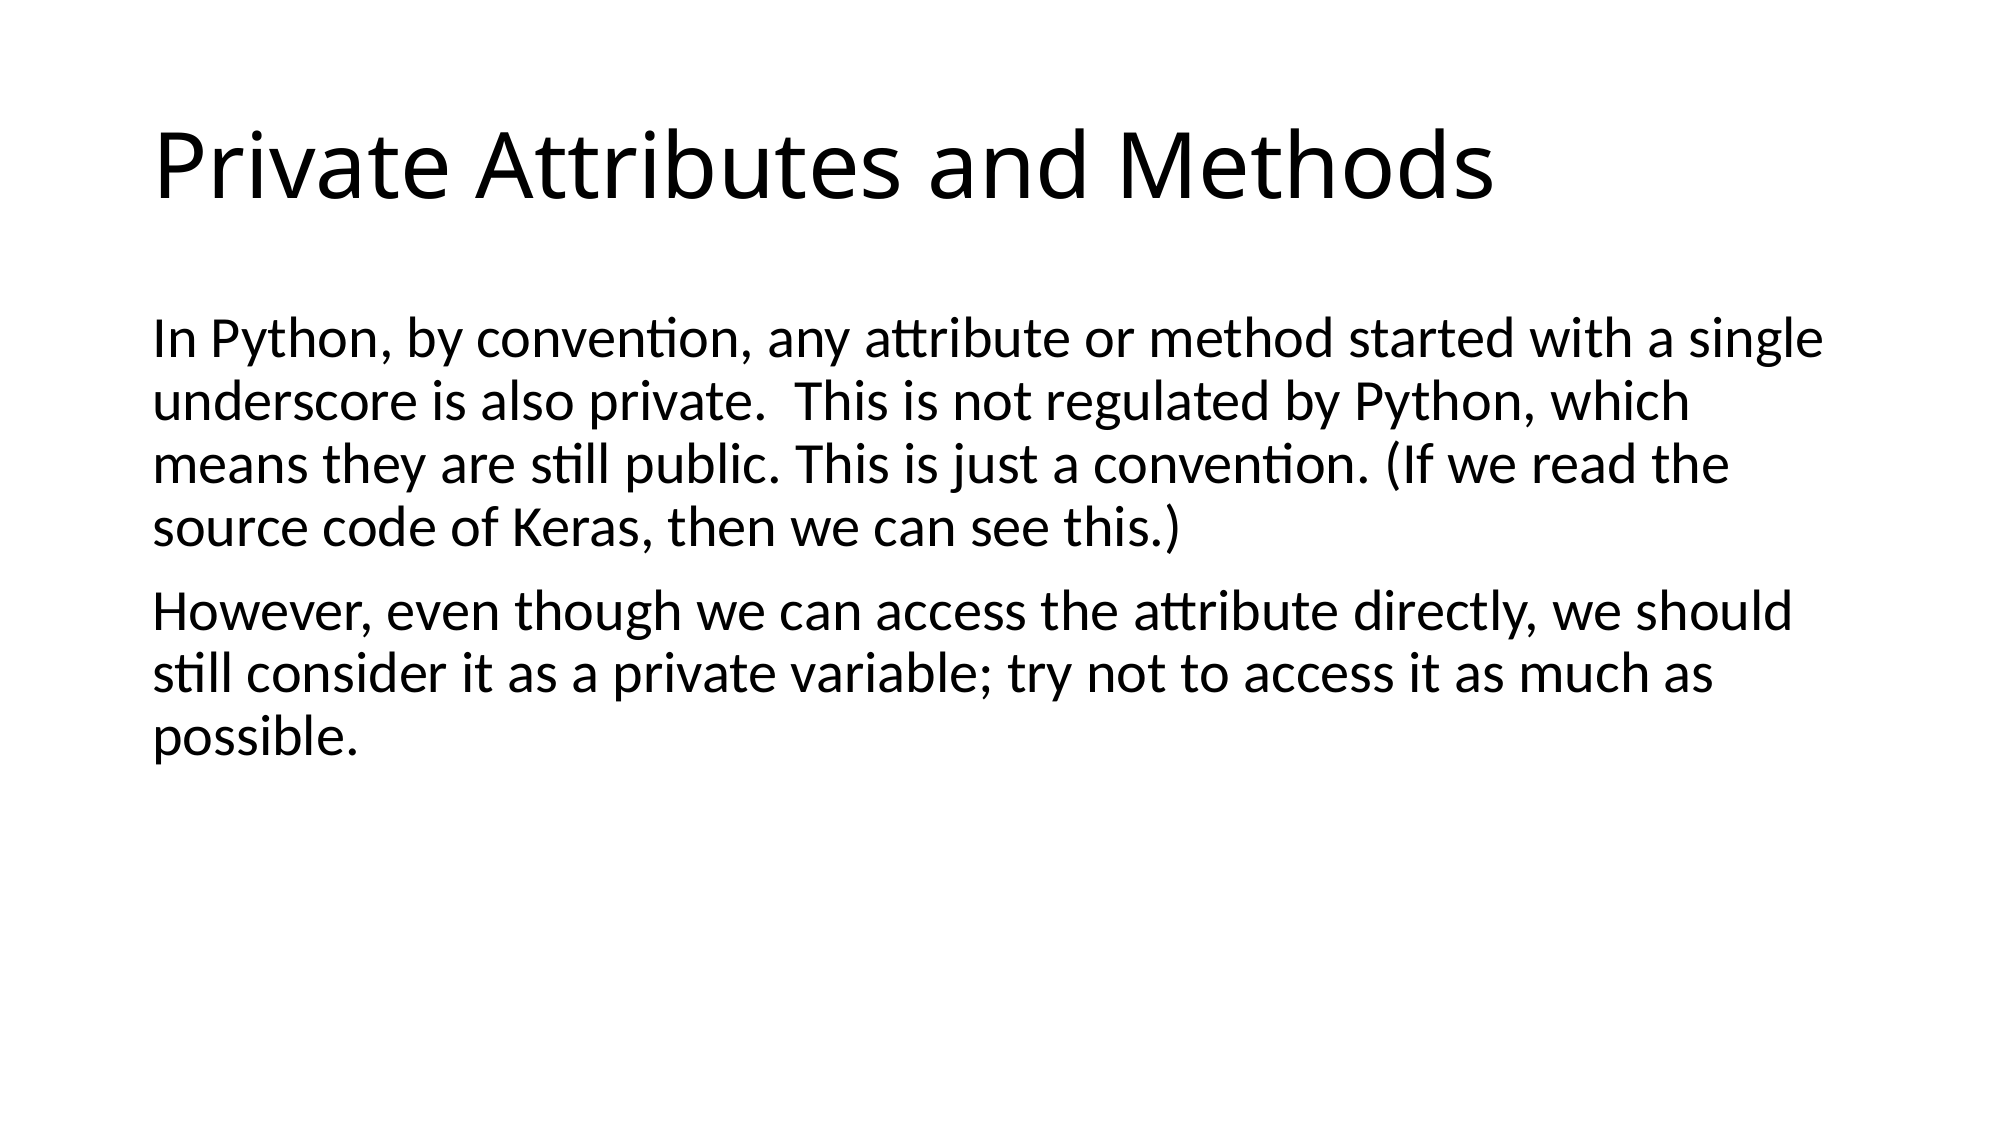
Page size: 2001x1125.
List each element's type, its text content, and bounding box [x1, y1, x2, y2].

title Private Attributes and Methods [137, 59, 1863, 278]
list In Python, by convention, any attribute or method started with a single underscore is also private. This is not regulated by Python, which means they are still public. This is just a convention. (If we read the source code of Keras, then we can see this.) However, even though we can access the attribute directly, we should still consider it as a private variable; try not to access it as much as possible. [137, 299, 1863, 1014]
